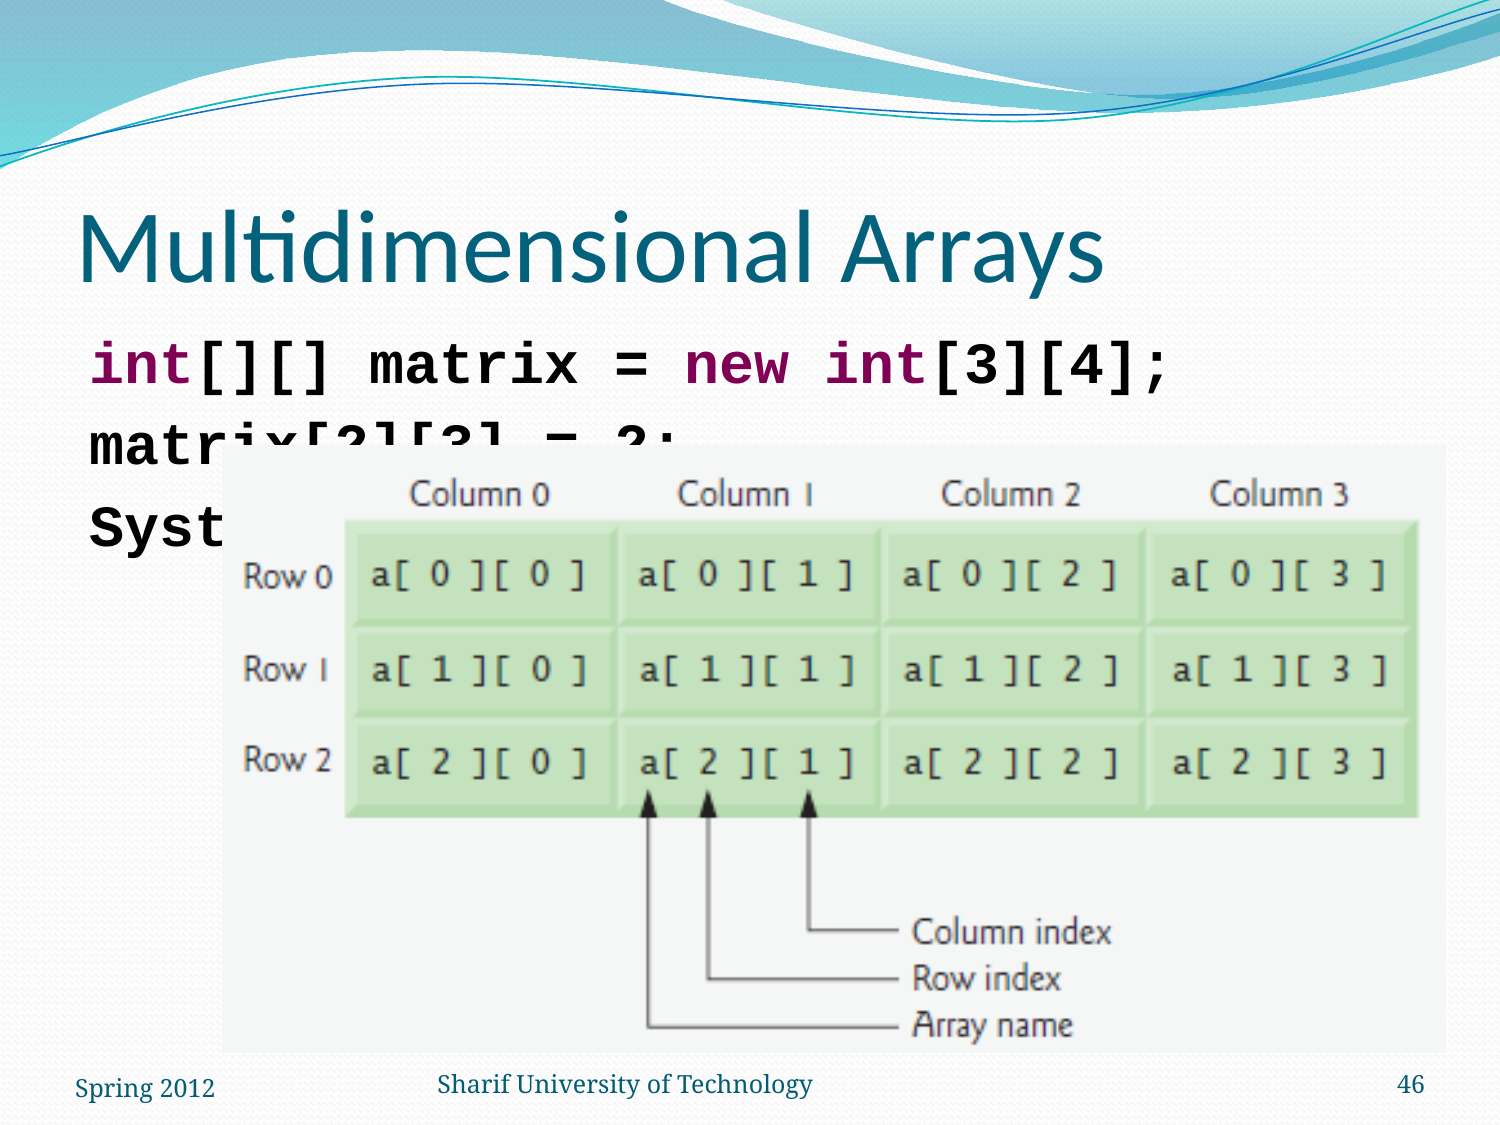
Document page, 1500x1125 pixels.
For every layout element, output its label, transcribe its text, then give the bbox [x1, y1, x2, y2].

picture [222, 445, 1446, 1053]
list int[][] matrix = new int[3][4]; matrix[2][3] = 2; System.out.println(matrix[2][1]); [75, 317, 1425, 1038]
slide_number 46 [1299, 1065, 1425, 1103]
footer Sharif University of Technology [437, 1065, 988, 1103]
title Multidimensional Arrays [75, 115, 1425, 303]
slide_number Spring 2012 [75, 1042, 425, 1103]
